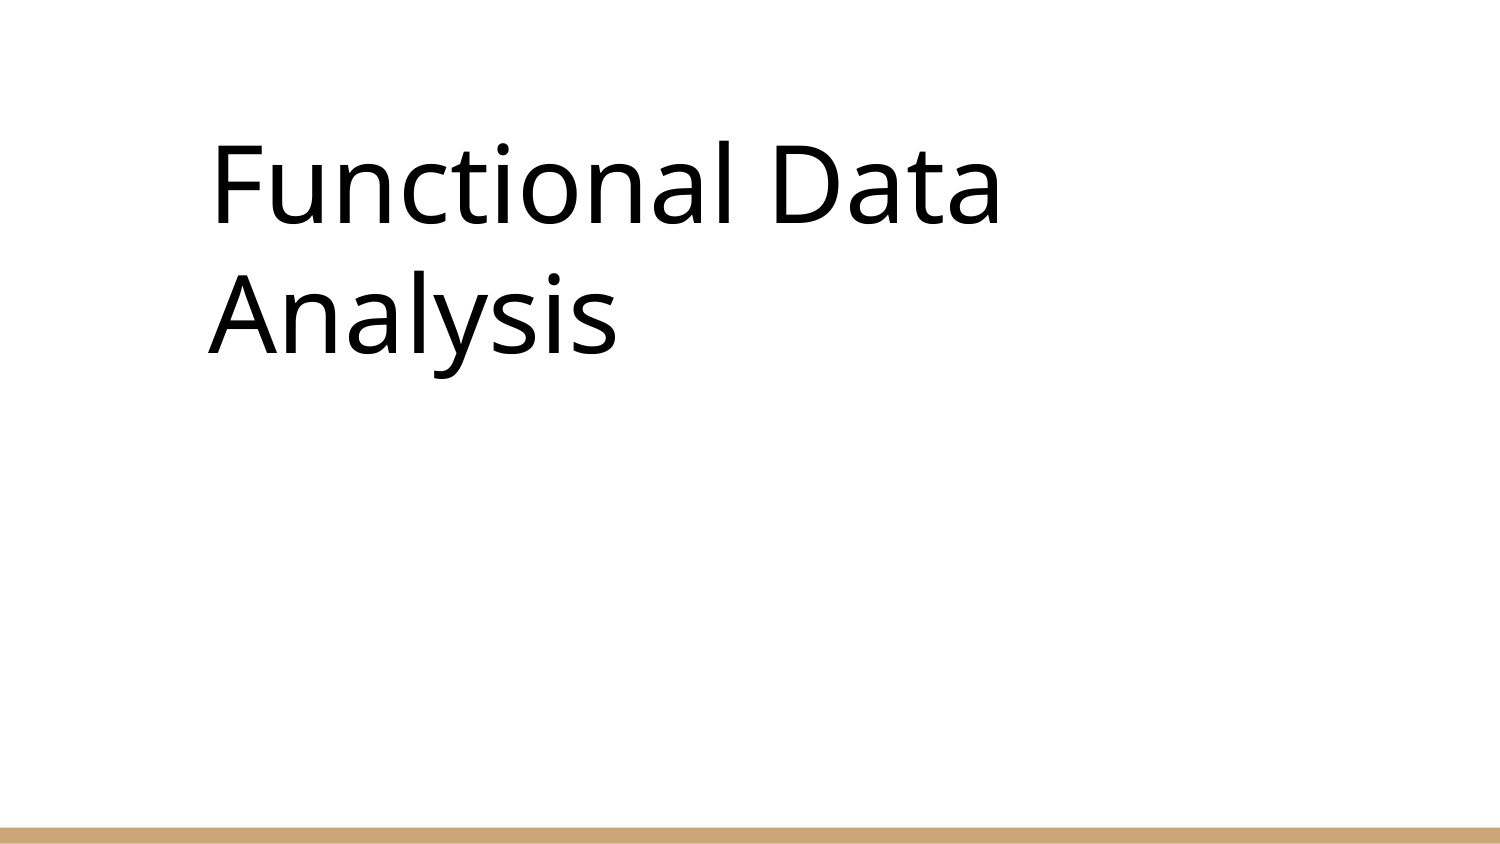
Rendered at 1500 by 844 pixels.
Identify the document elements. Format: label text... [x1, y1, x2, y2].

title Functional Data Analysis [193, 240, 1349, 391]
